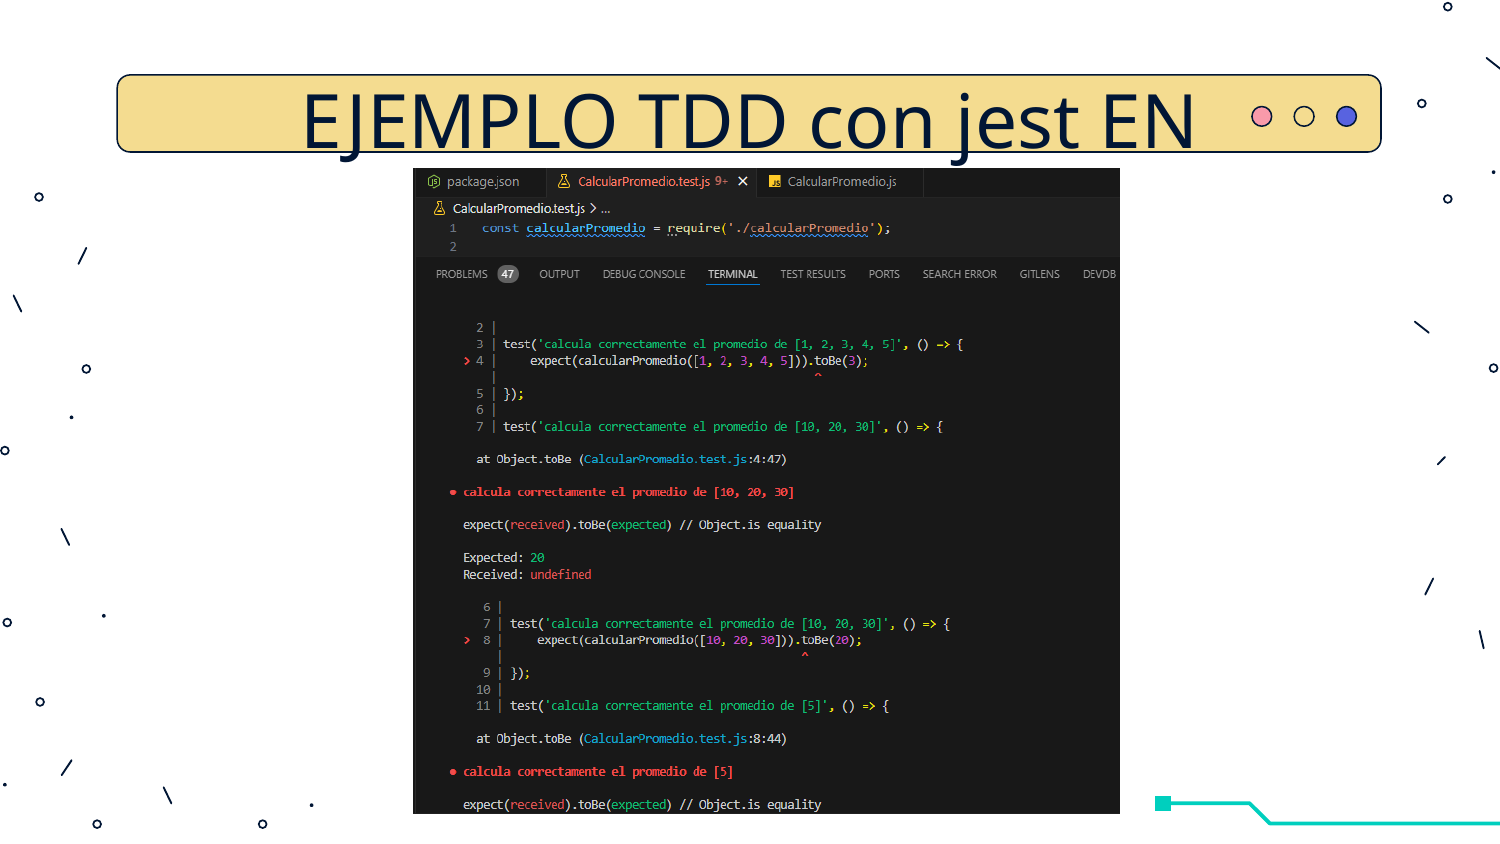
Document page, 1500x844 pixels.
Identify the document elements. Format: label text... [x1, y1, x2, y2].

picture [413, 168, 1121, 814]
title EJEMPLO TDD con jest EN JaVaSCRIPT [224, 73, 1276, 168]
text_box [1276, 74, 1382, 153]
text_box [117, 74, 224, 153]
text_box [1251, 106, 1357, 127]
